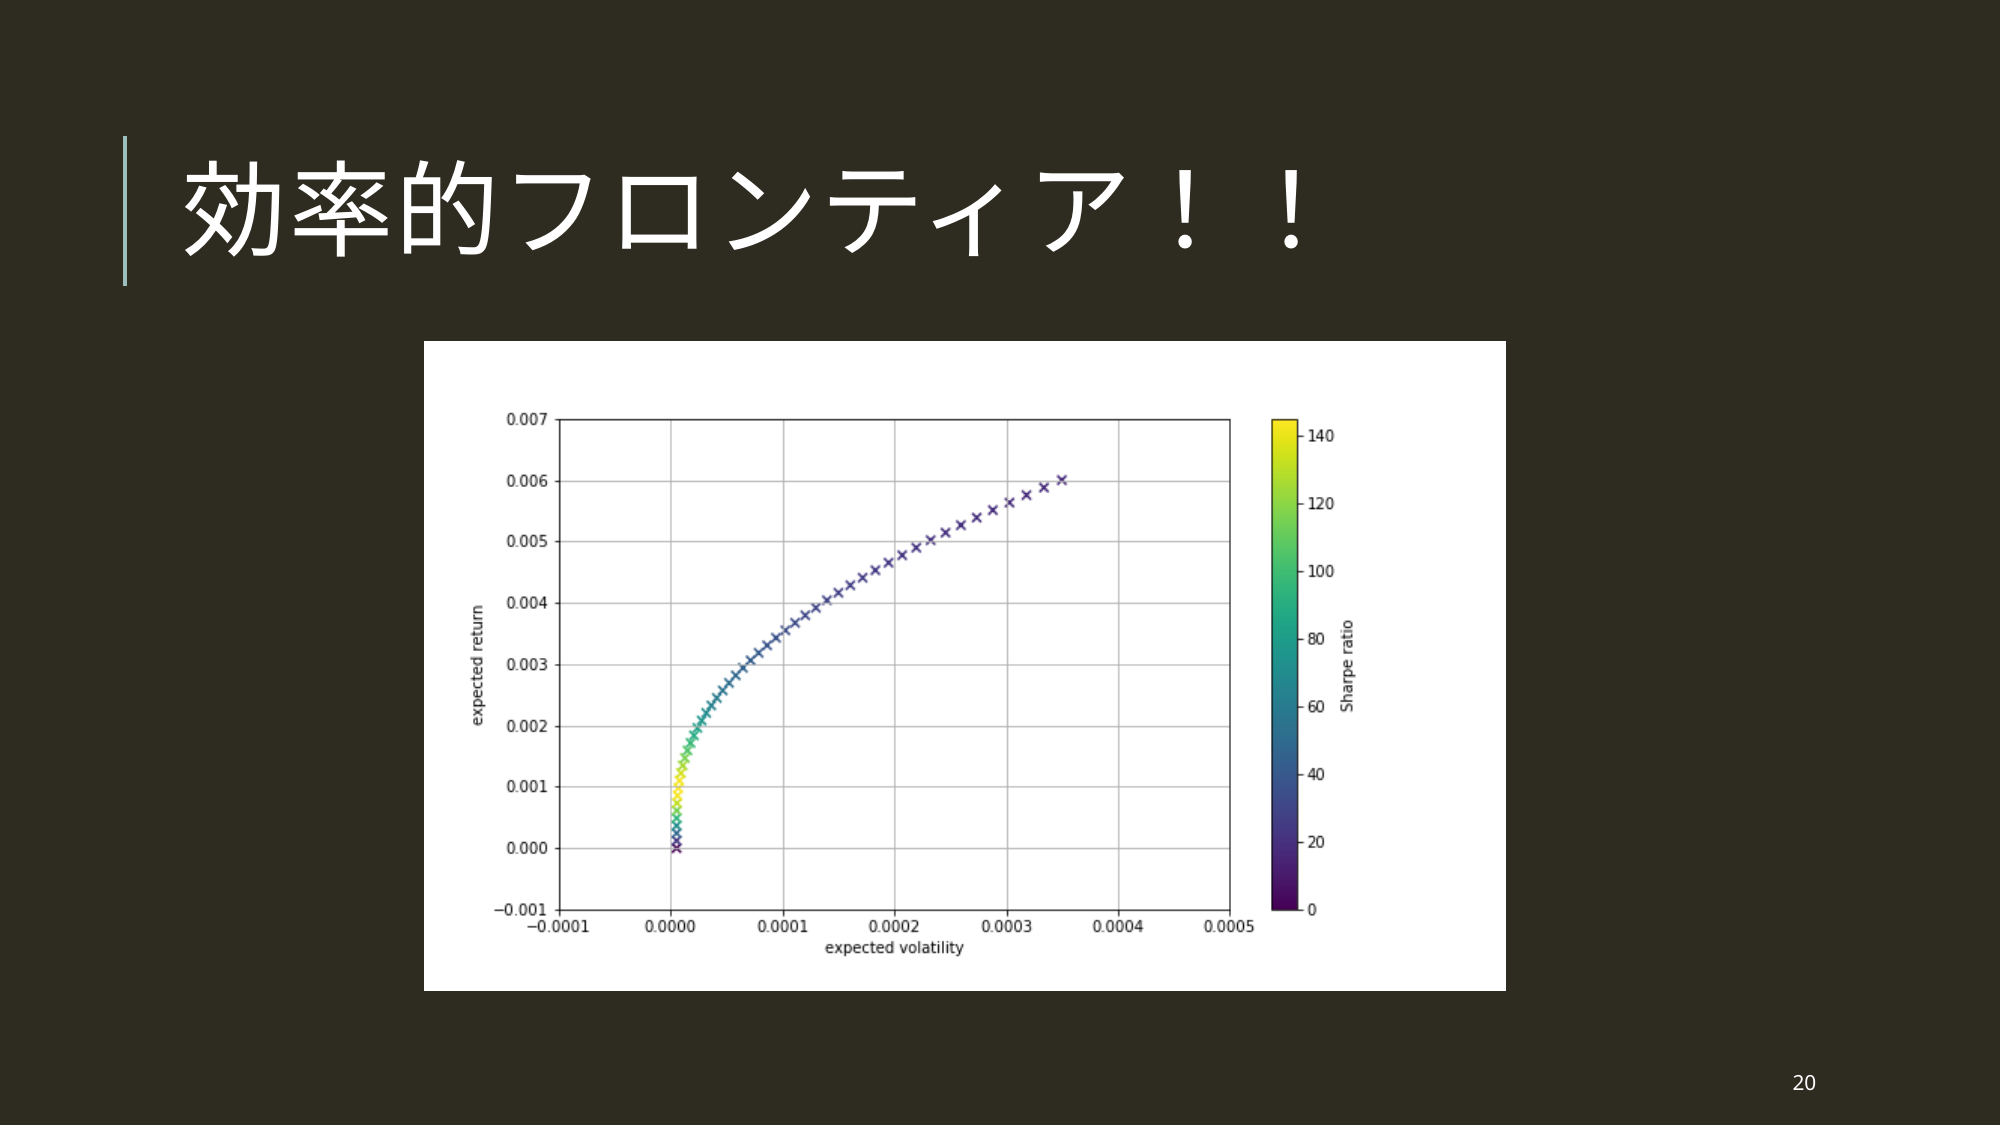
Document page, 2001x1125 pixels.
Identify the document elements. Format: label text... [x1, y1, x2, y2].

title 効率的フロンティア！！ [168, 96, 1763, 342]
slide_number 20 [1777, 1061, 1938, 1107]
picture [424, 341, 1507, 991]
